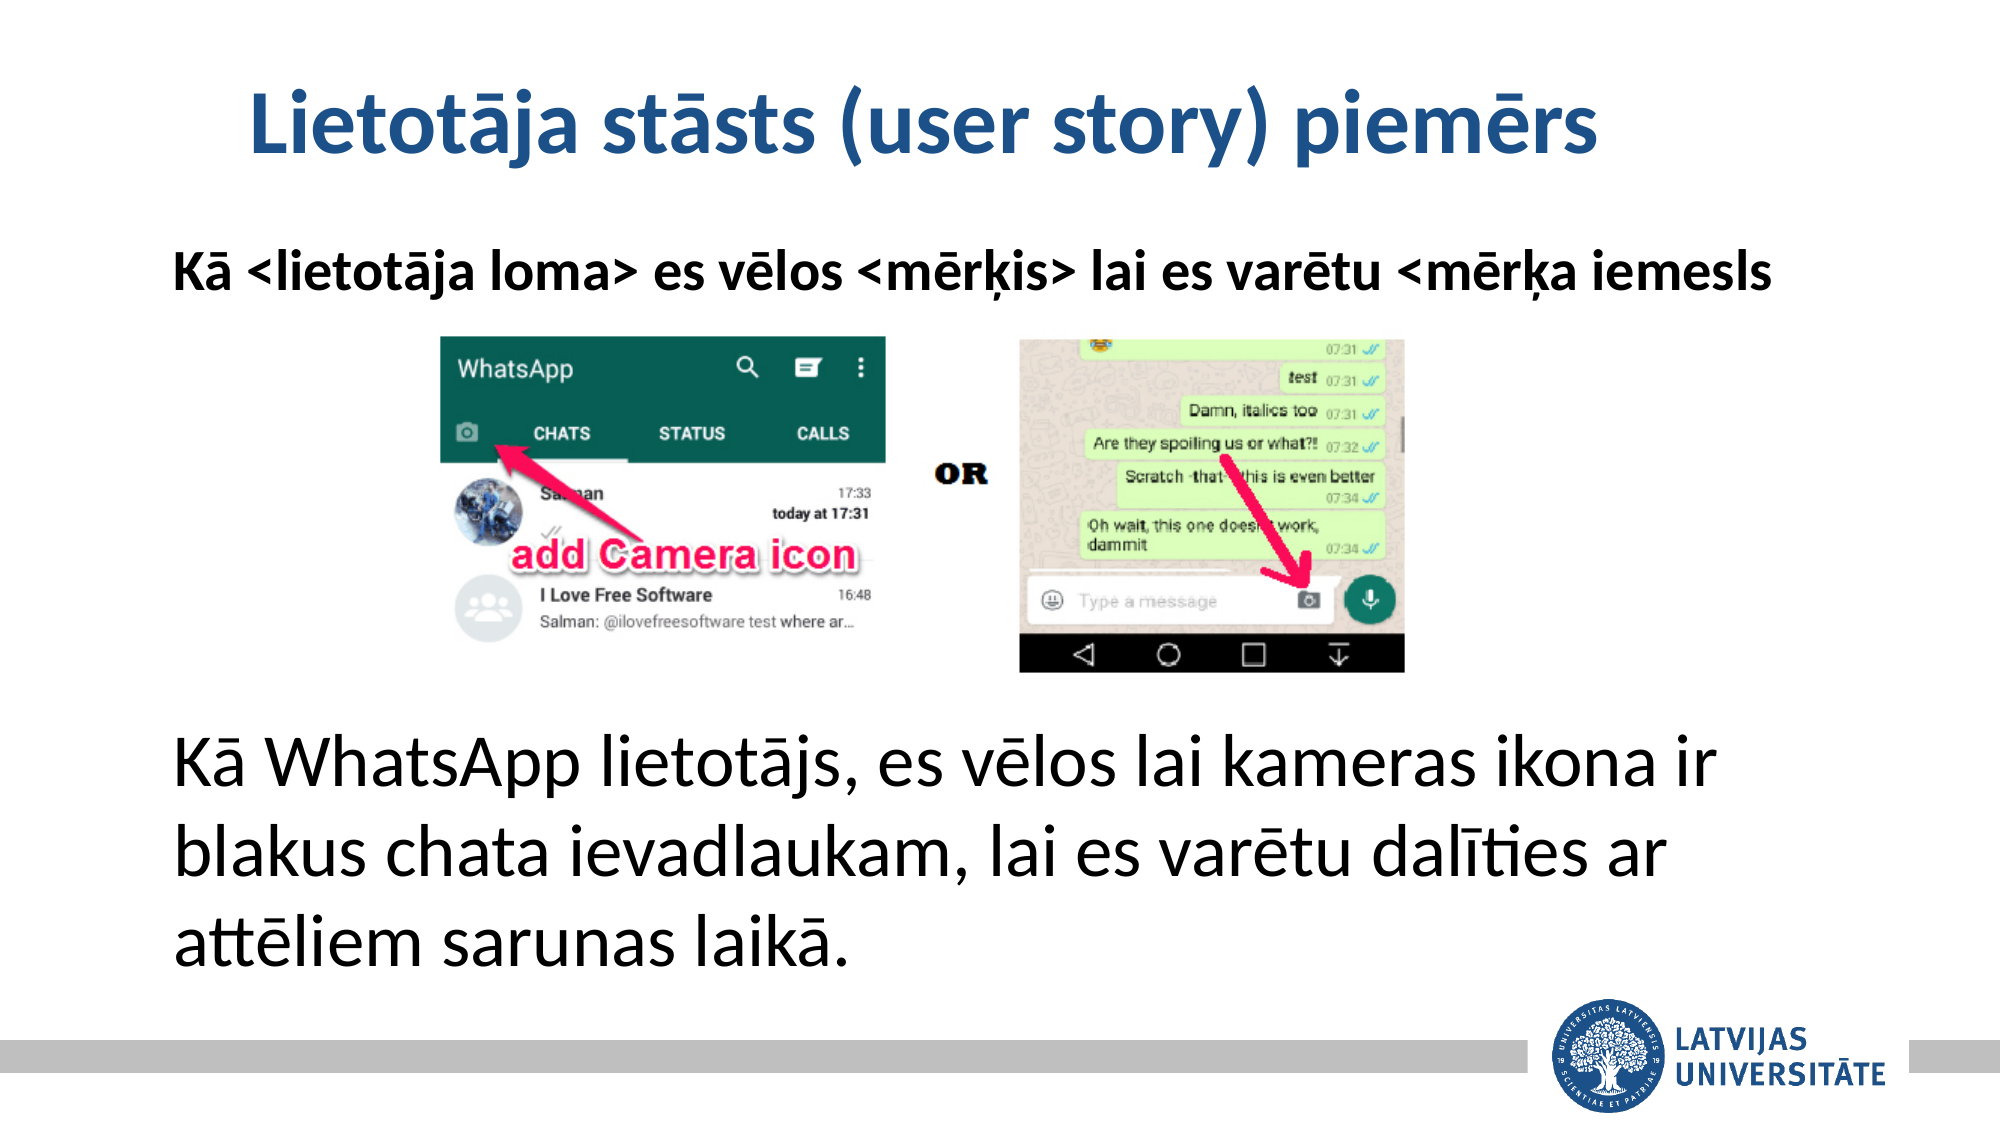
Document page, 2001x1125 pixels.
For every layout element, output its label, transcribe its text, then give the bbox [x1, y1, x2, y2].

text_box Lietotāja stāsts (user story) piemērs [62, 59, 1788, 188]
picture [436, 320, 1415, 694]
picture [1552, 999, 1885, 1113]
text_box Kā WhatsApp lietotājs, es vēlos lai kameras ikona ir blakus chata ievadlaukam, lai es varētu dalīties ar attēliem sarunas laikā. [158, 703, 1943, 989]
text_box Kā <lietotāja loma> es vēlos <mērķis> lai es varētu <mērķa iemesls [158, 224, 1848, 310]
